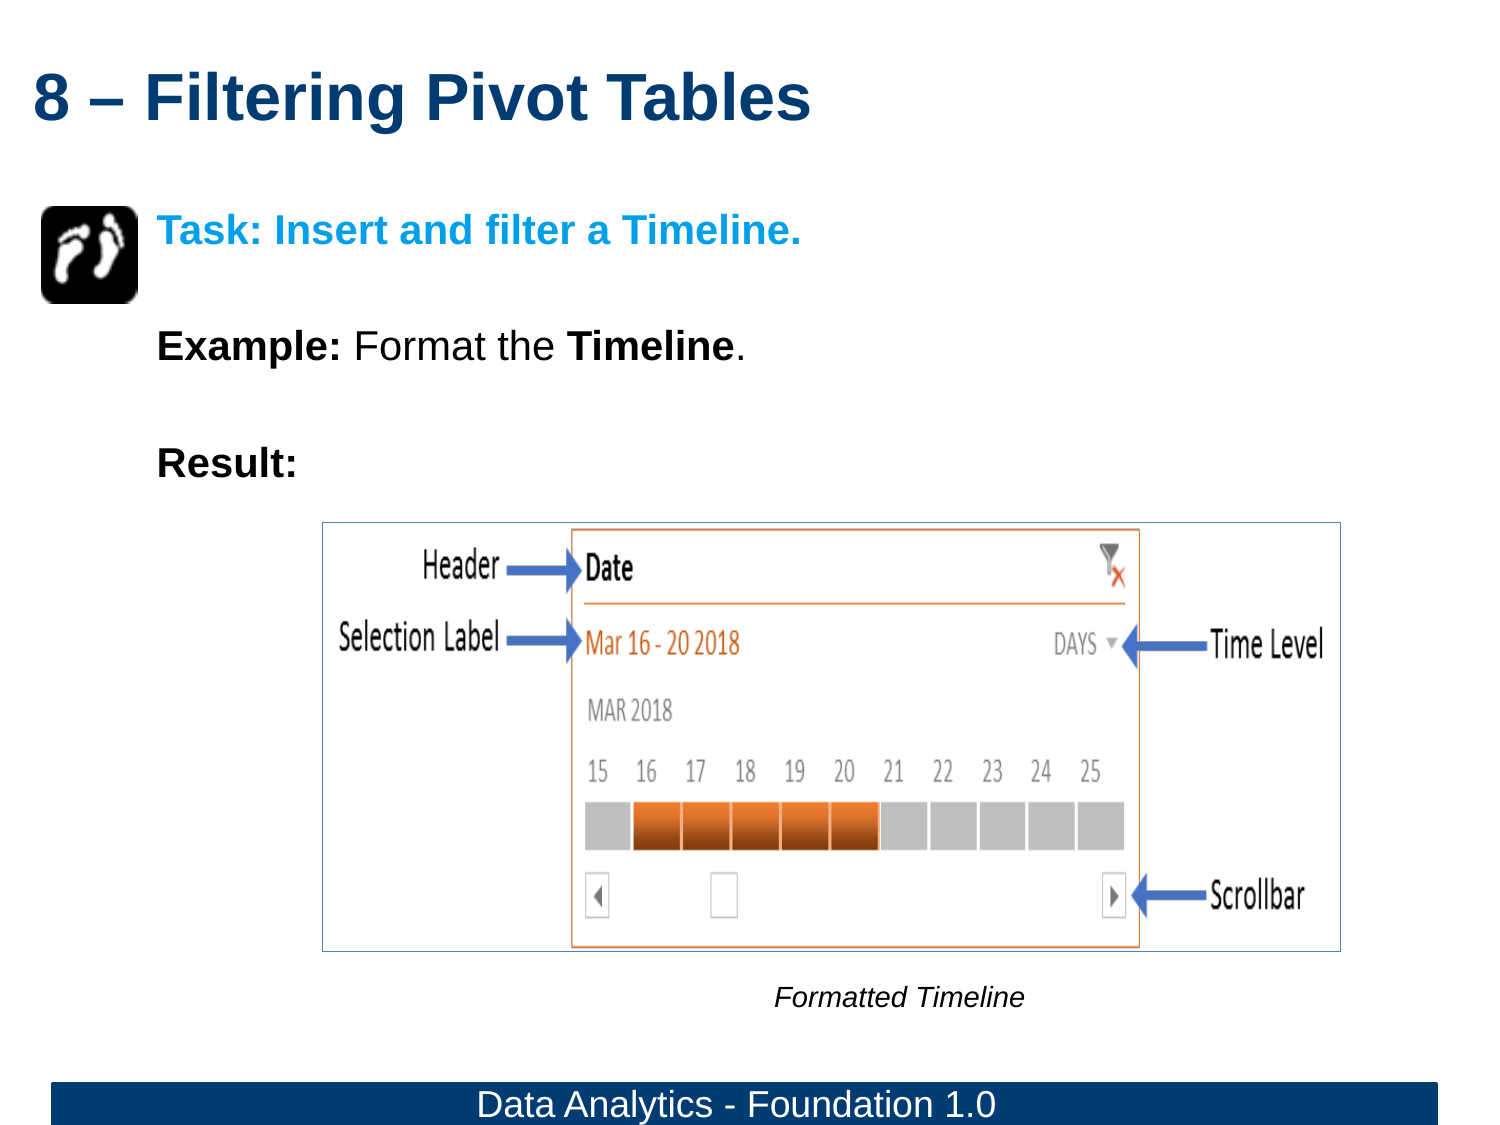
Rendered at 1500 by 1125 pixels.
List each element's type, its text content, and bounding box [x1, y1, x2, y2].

picture [322, 522, 1341, 953]
footer Data Analytics - Foundation 1.0 [461, 1072, 1041, 1125]
text_box Formatted Timeline [453, 965, 1204, 1021]
picture [41, 206, 139, 304]
title 8 – Filtering Pivot Tables [0, 0, 1500, 188]
text_box Task: Insert and filter a Timeline. Example: Format the Timeline. Result: [141, 194, 1453, 1112]
